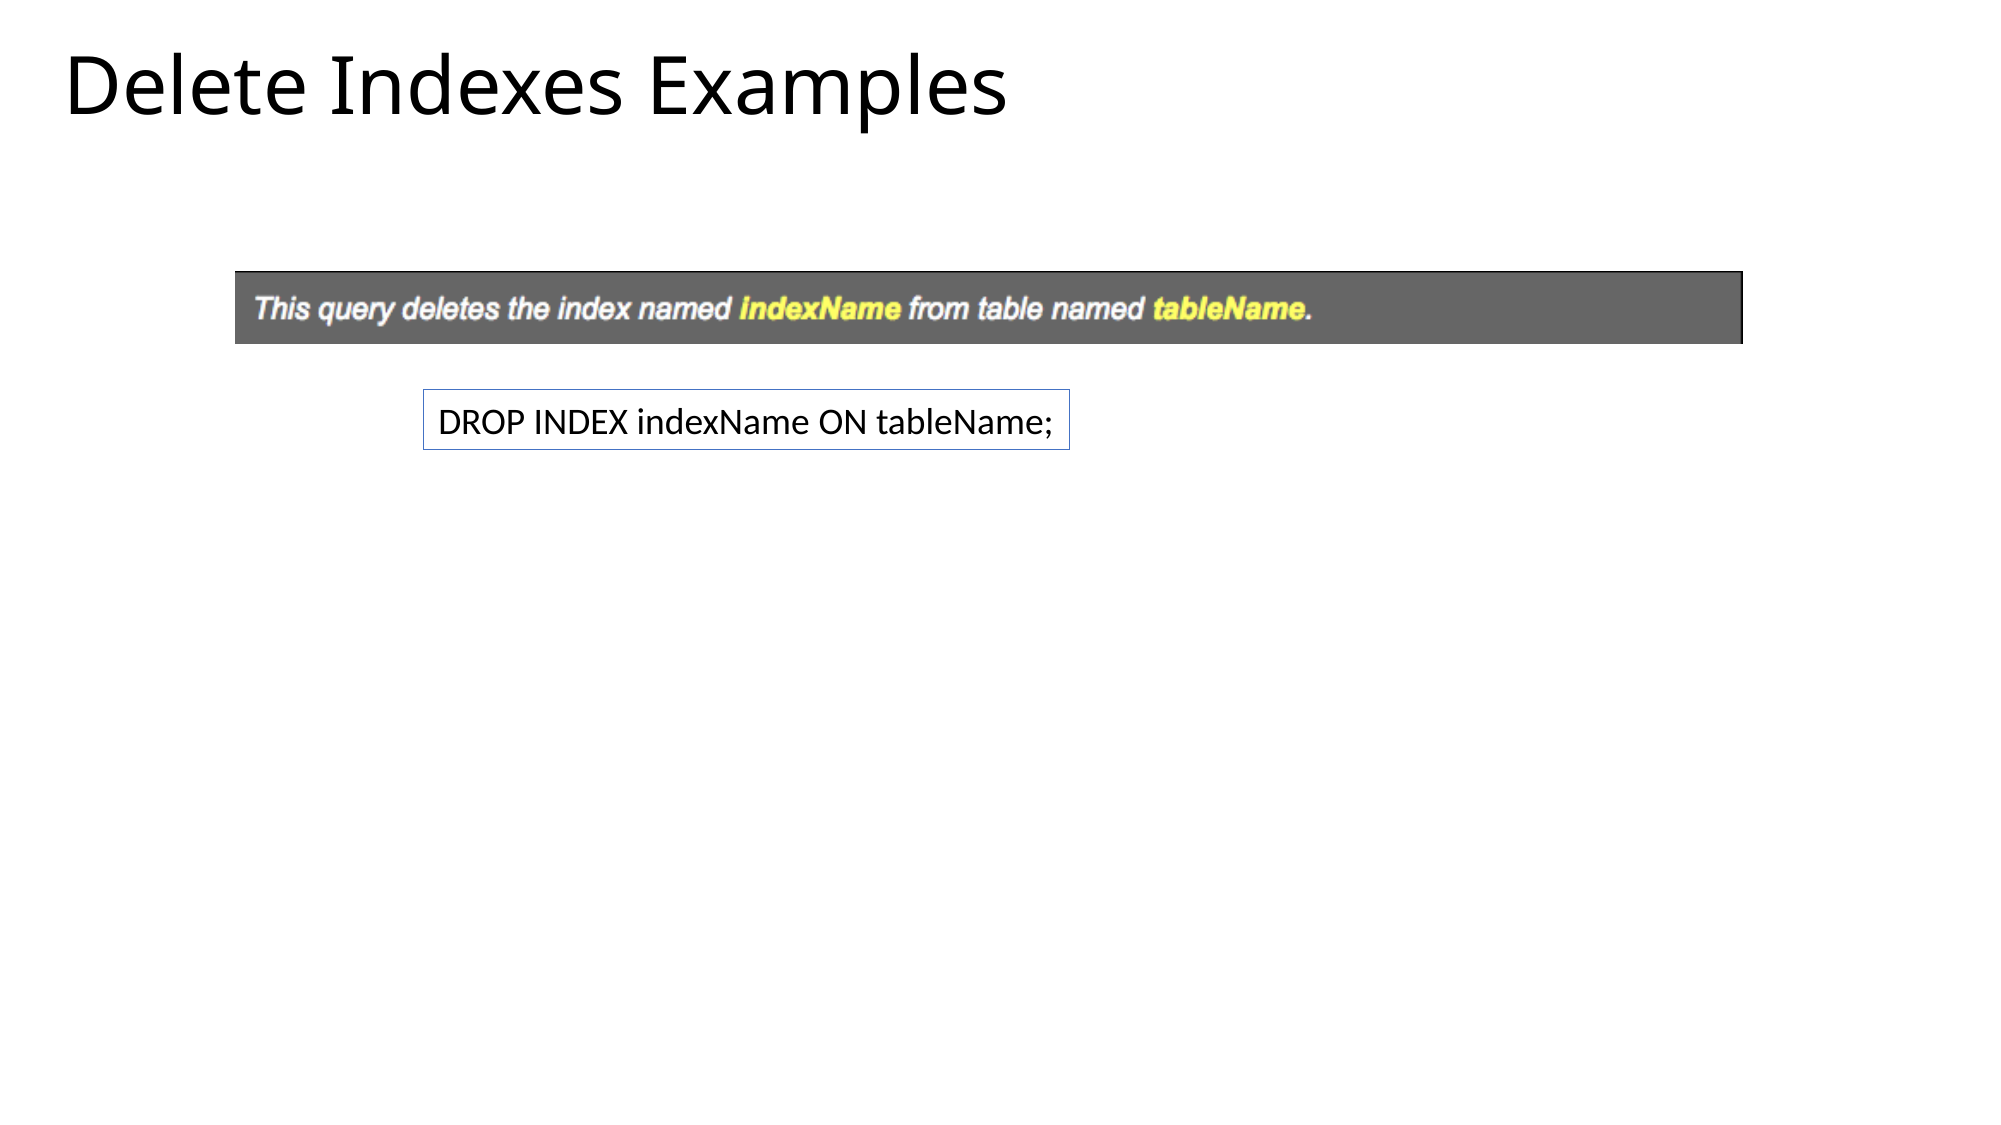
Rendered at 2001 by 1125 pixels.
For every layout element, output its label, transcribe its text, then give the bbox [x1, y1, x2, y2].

picture [235, 271, 1743, 344]
title Delete Indexes Examples [48, 37, 1193, 140]
text_box DROP INDEX indexName ON tableName; [423, 389, 1070, 450]
